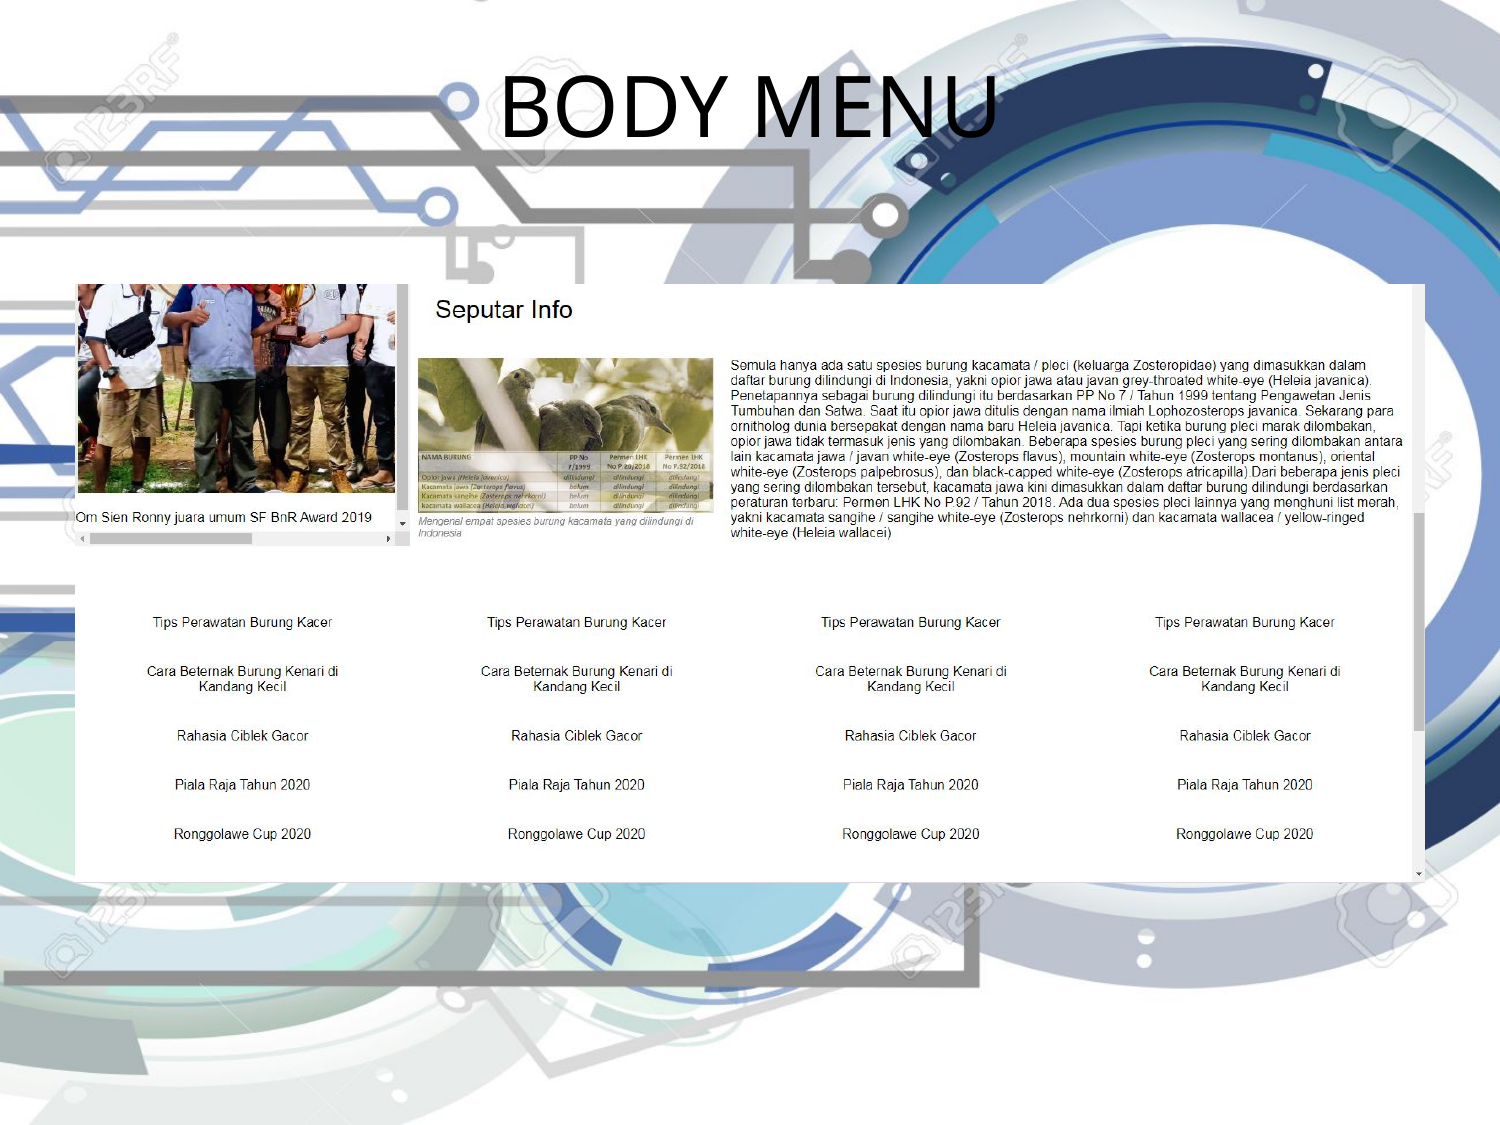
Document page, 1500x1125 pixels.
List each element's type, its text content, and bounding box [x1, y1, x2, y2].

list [74, 284, 1426, 883]
title BODY MENU [75, 45, 1425, 163]
picture [0, 0, 1500, 1125]
